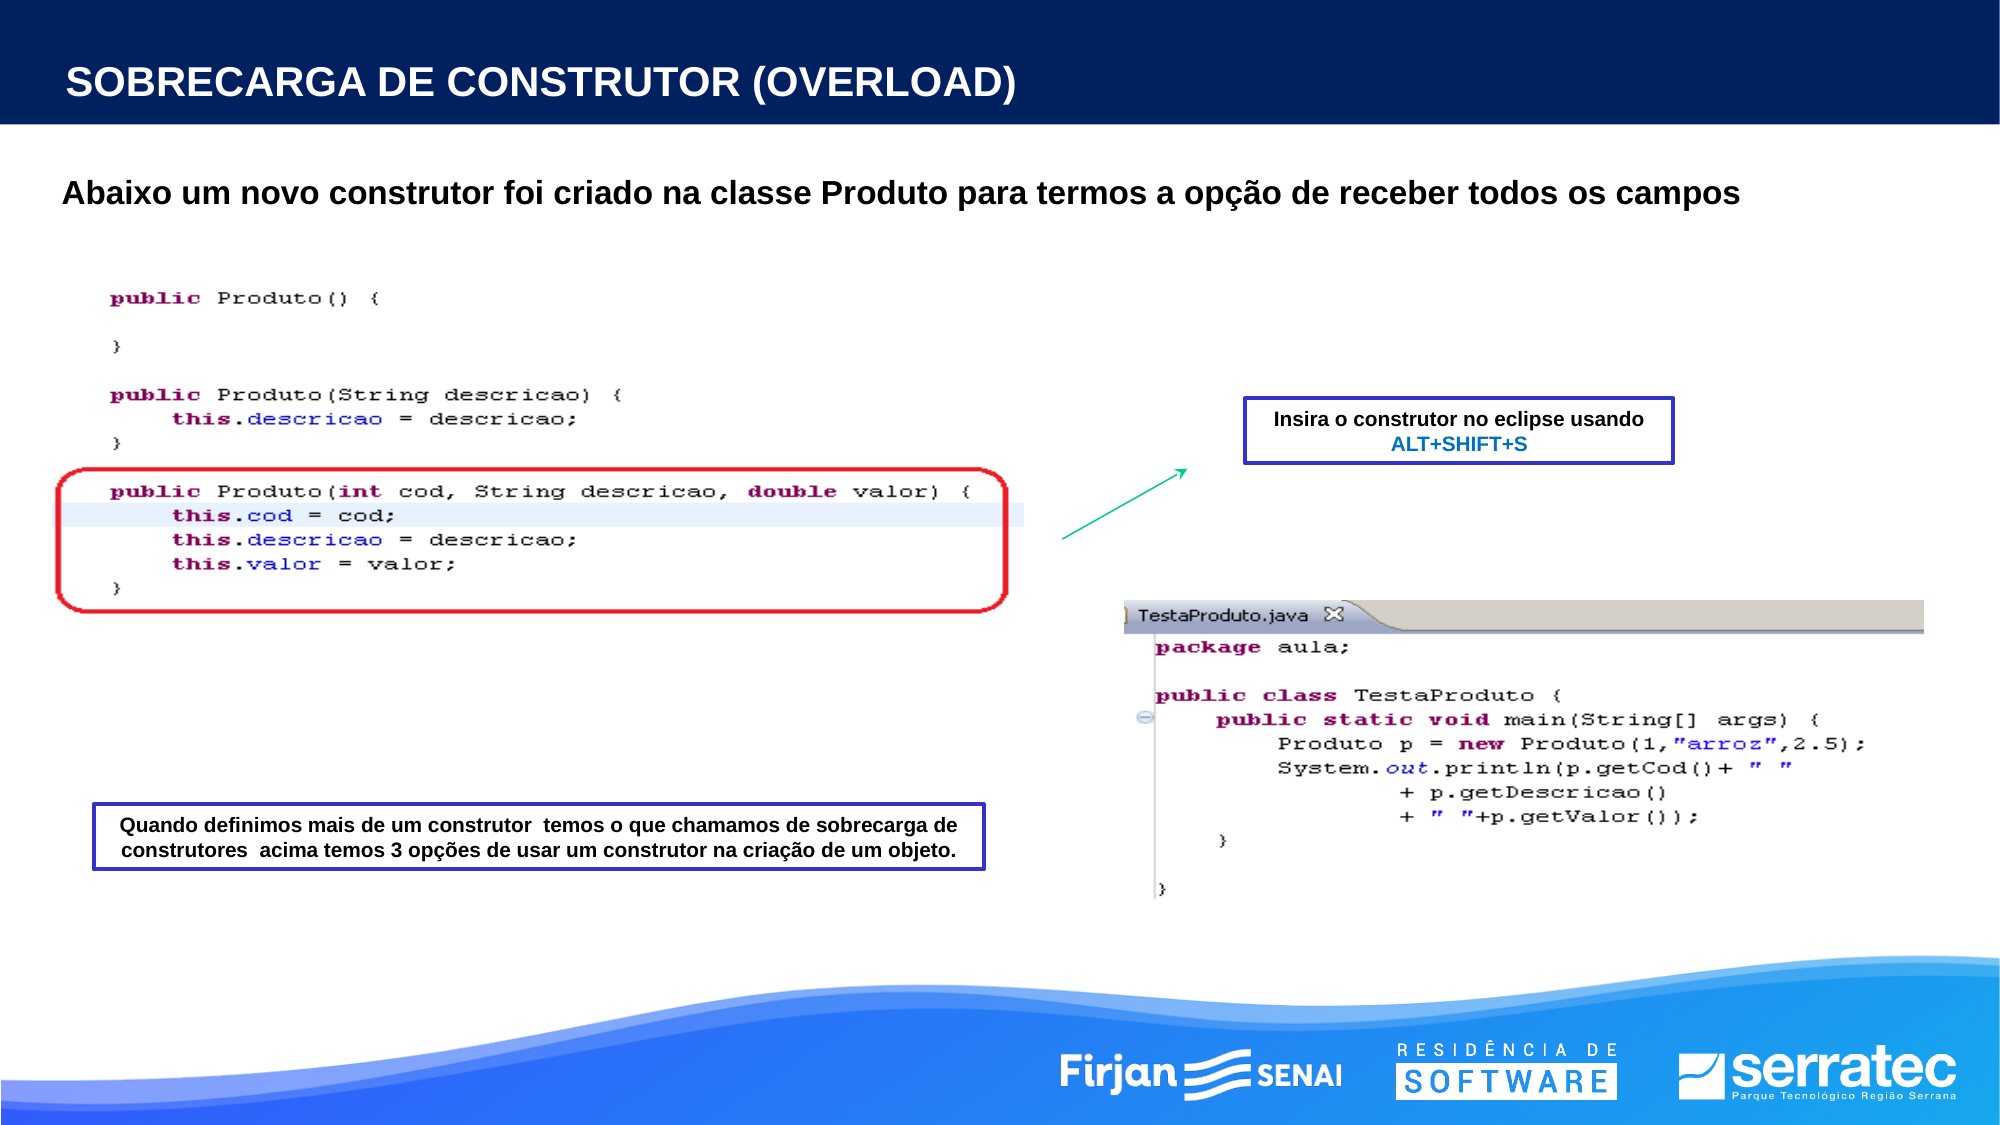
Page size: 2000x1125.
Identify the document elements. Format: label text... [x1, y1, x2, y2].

picture [51, 263, 1024, 629]
picture [1124, 600, 1925, 899]
text_box SOBRECARGA DE CONSTRUTOR (OVERLOAD) [50, 46, 1063, 112]
picture [1, 943, 2000, 1125]
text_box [1062, 468, 1188, 540]
text_box Insira o construtor no eclipse usando ALT+SHIFT+S [1245, 398, 1674, 464]
text_box Abaixo um novo construtor foi criado na classe Produto para termos a opção de receber todos os campos [46, 163, 1852, 219]
text_box Quando definimos mais de um construtor temos o que chamamos de sobrecarga de construtores acima temos 3 opções de usar um construtor na criação de um objeto. [93, 804, 984, 870]
